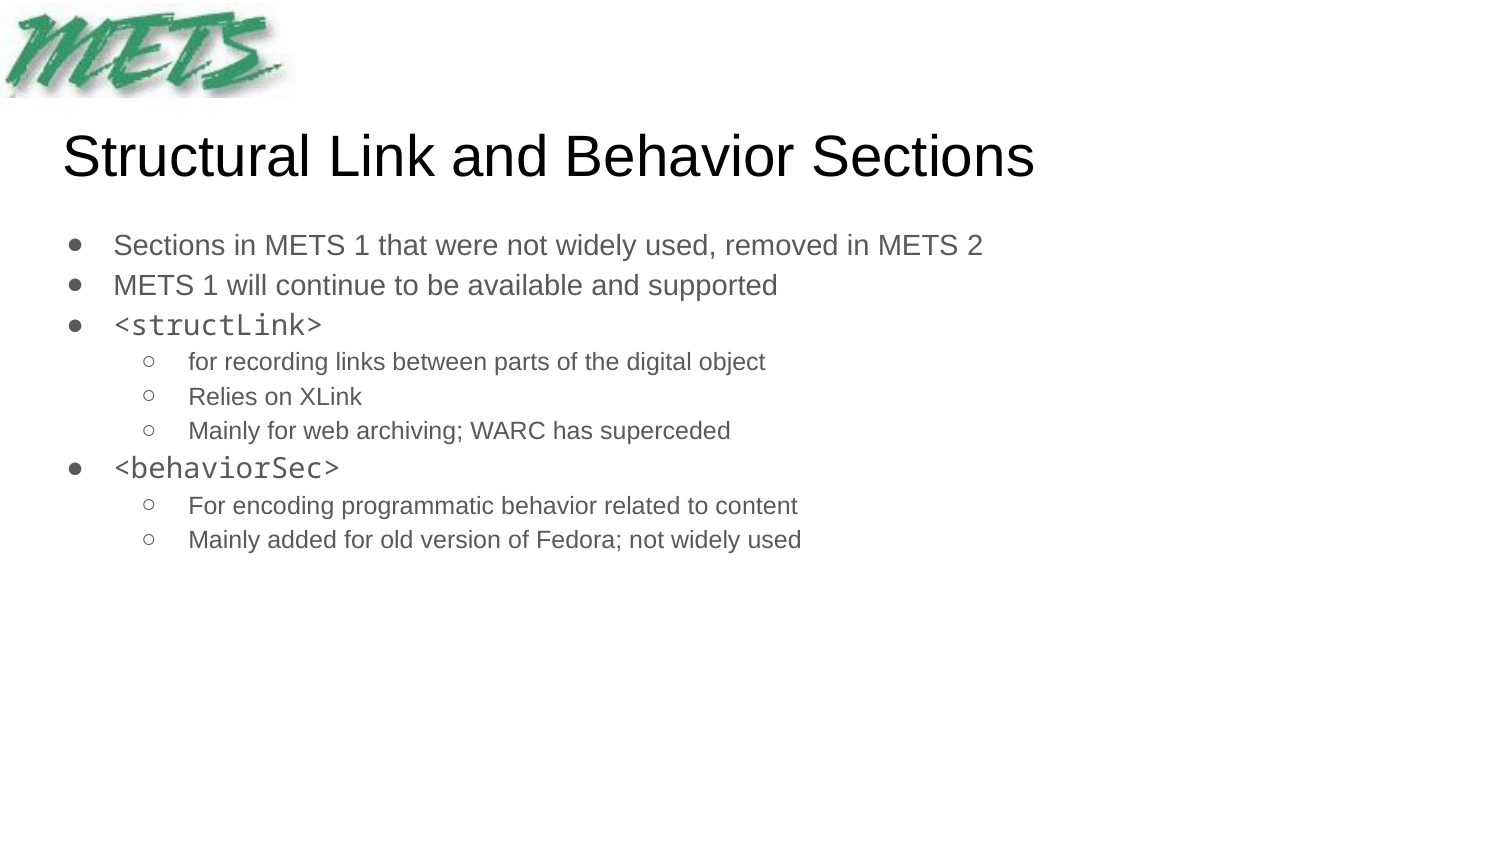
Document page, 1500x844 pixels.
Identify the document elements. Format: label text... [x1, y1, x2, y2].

list Sections in METS 1 that were not widely used, removed in METS 2 METS 1 will continue to be available and supported <structLink> for recording links between parts of the digital object Relies on XLink Mainly for web archiving; WARC has superceded <behaviorSec> For encoding programmatic behavior related to content Mainly added for old version of Fedora; not widely used [51, 215, 1449, 750]
picture [0, 3, 296, 98]
title Structural Link and Behavior Sections [51, 106, 1449, 201]
